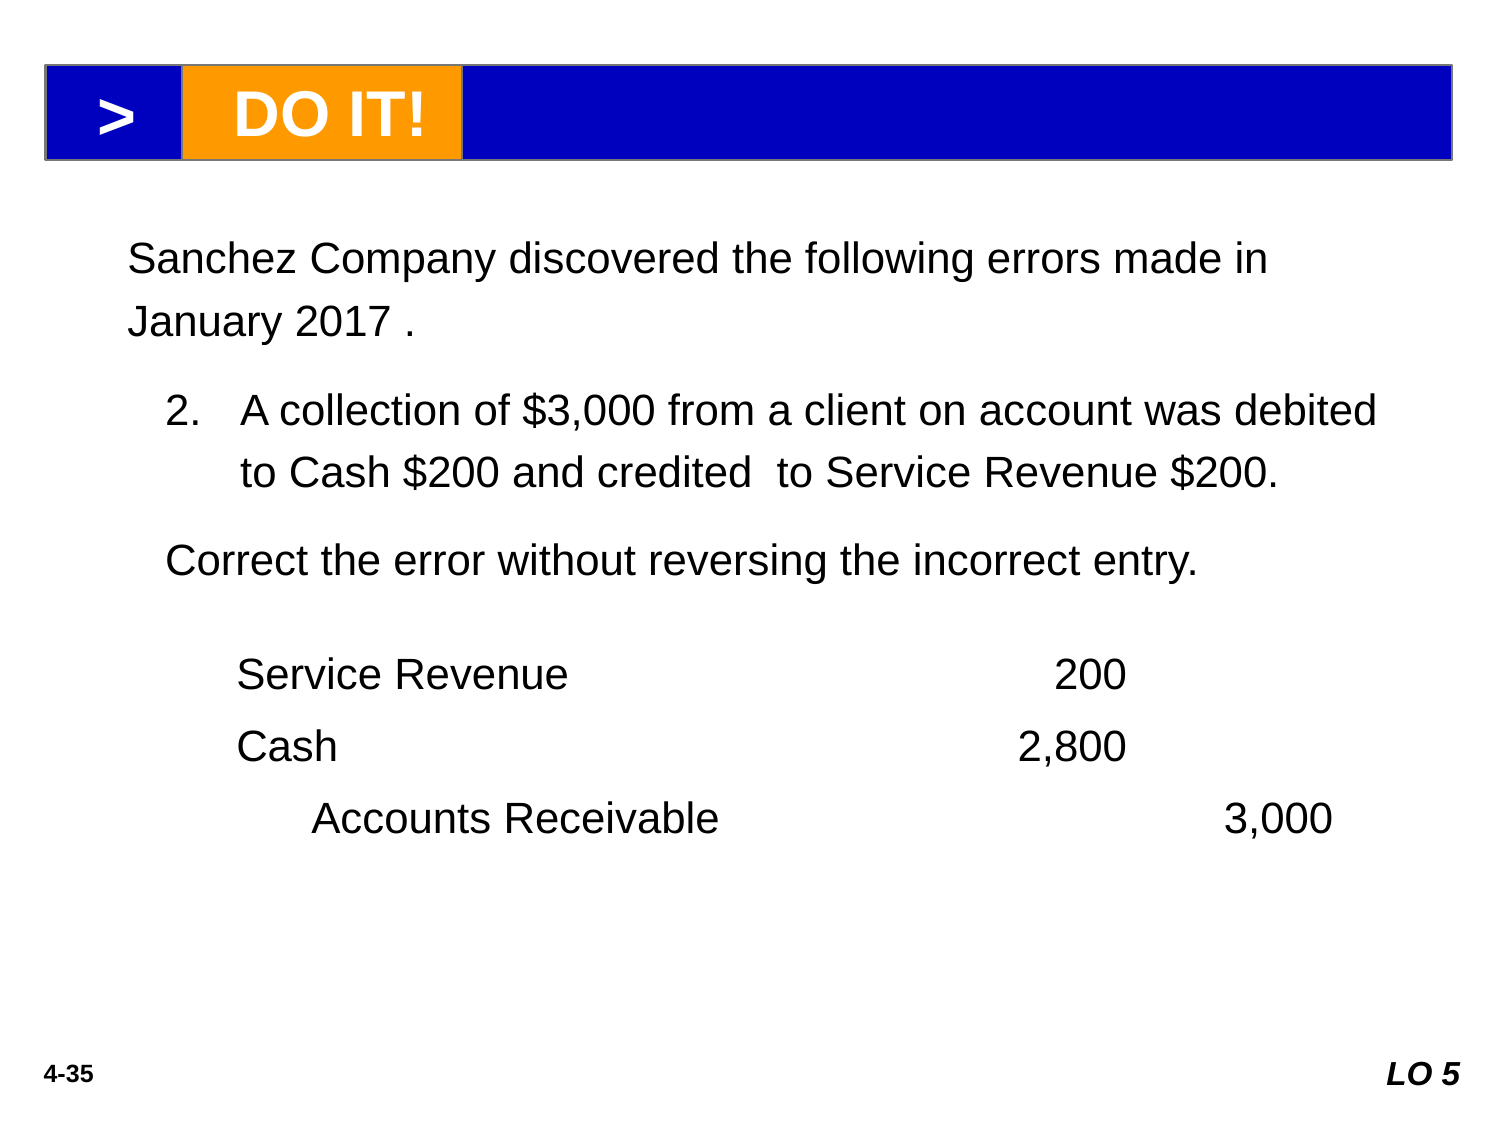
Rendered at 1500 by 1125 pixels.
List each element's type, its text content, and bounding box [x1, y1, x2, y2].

text_box Service Revenue 200 Cash 2,800 Accounts Receivable 3,000 [221, 628, 1397, 850]
text_box > [463, 65, 1453, 161]
text_box DO IT! [181, 65, 463, 161]
text_box LO 5 [1350, 1044, 1475, 1100]
text_box Sanchez Company discovered the following errors made in January 2017 . A collection of $3,000 from a client on account was debited to Cash $200 and credited to Service Revenue $200. Correct the error without reversing the incorrect entry. [112, 212, 1425, 592]
text_box > [45, 65, 181, 161]
